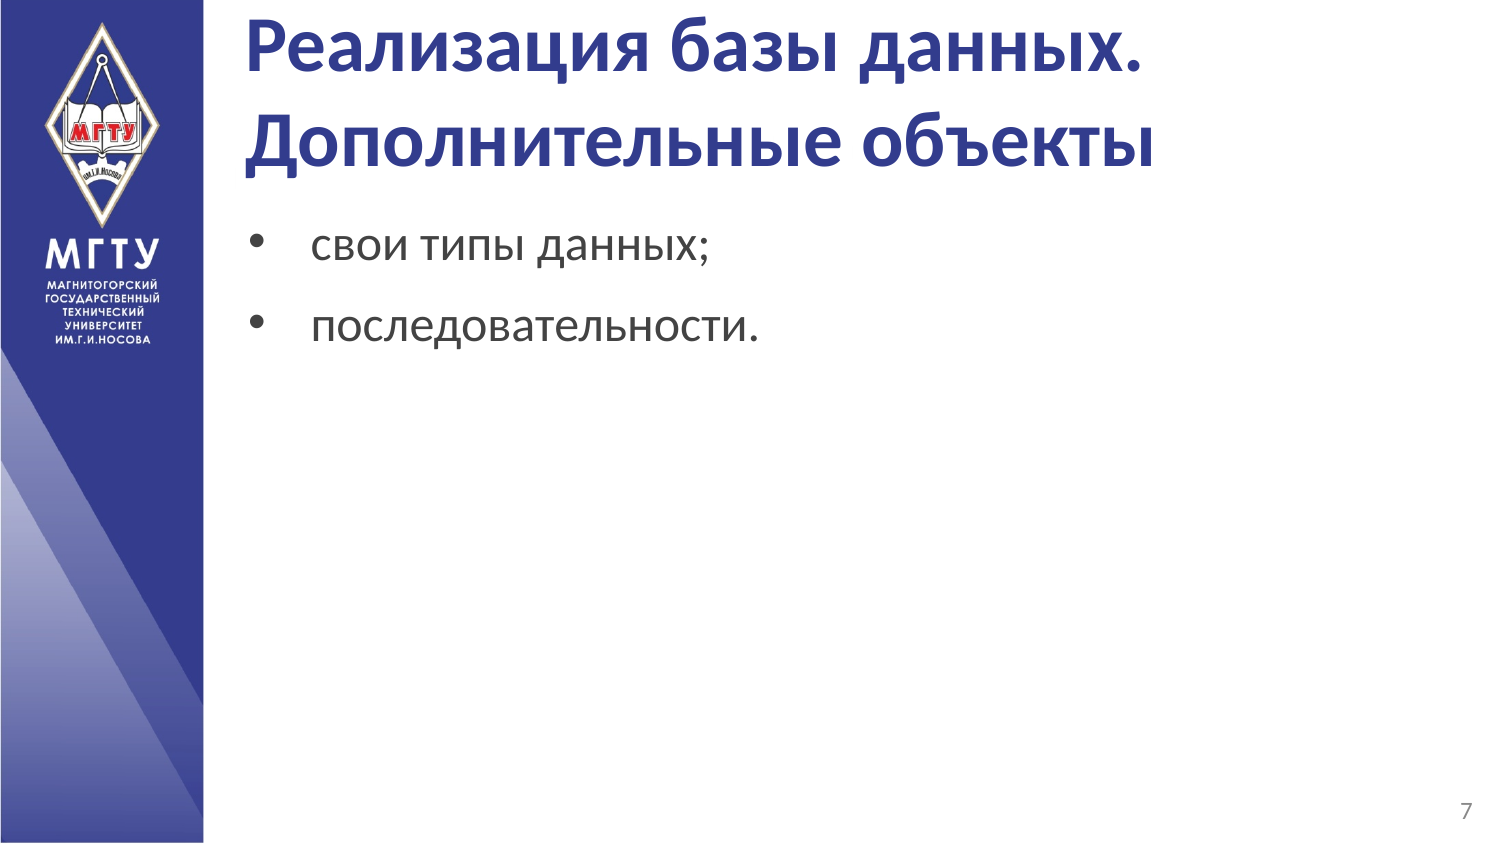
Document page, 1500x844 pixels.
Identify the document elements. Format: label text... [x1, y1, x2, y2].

list свои типы данных; последовательности. [220, 202, 1469, 369]
picture [0, 0, 205, 844]
title Реализация базы данных. Дополнительные объекты [230, 0, 1459, 174]
slide_number 7 [1137, 786, 1488, 832]
